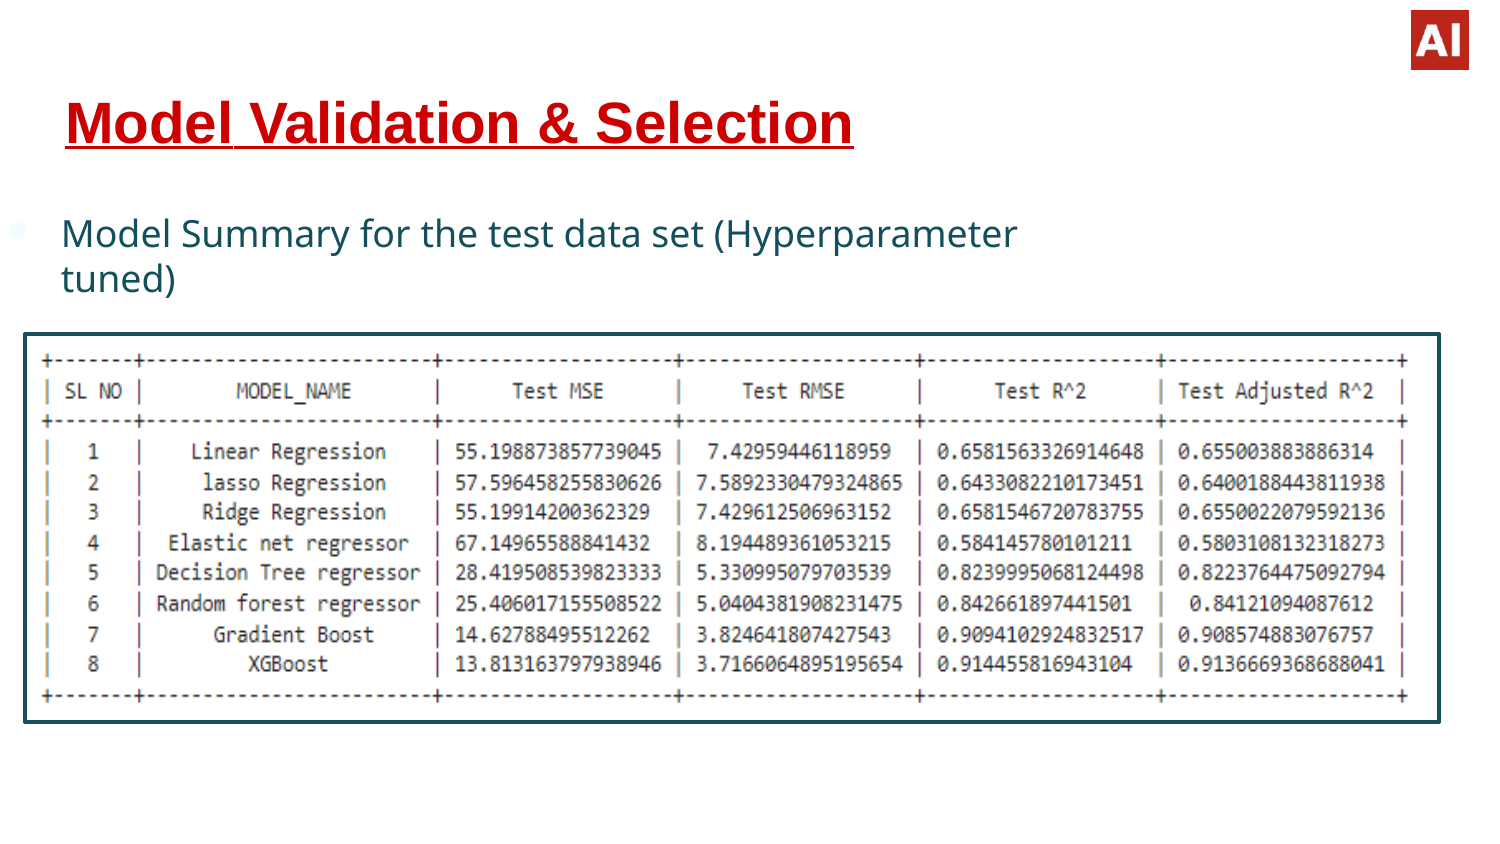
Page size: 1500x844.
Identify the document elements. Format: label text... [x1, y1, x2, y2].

picture [37, 346, 1426, 710]
text_box Model Summary for the test data set (Hyperparameter tuned) [3, 207, 1077, 300]
picture [1411, 10, 1469, 70]
title Model Validation & Selection [63, 82, 861, 207]
text_box [24, 334, 1440, 722]
